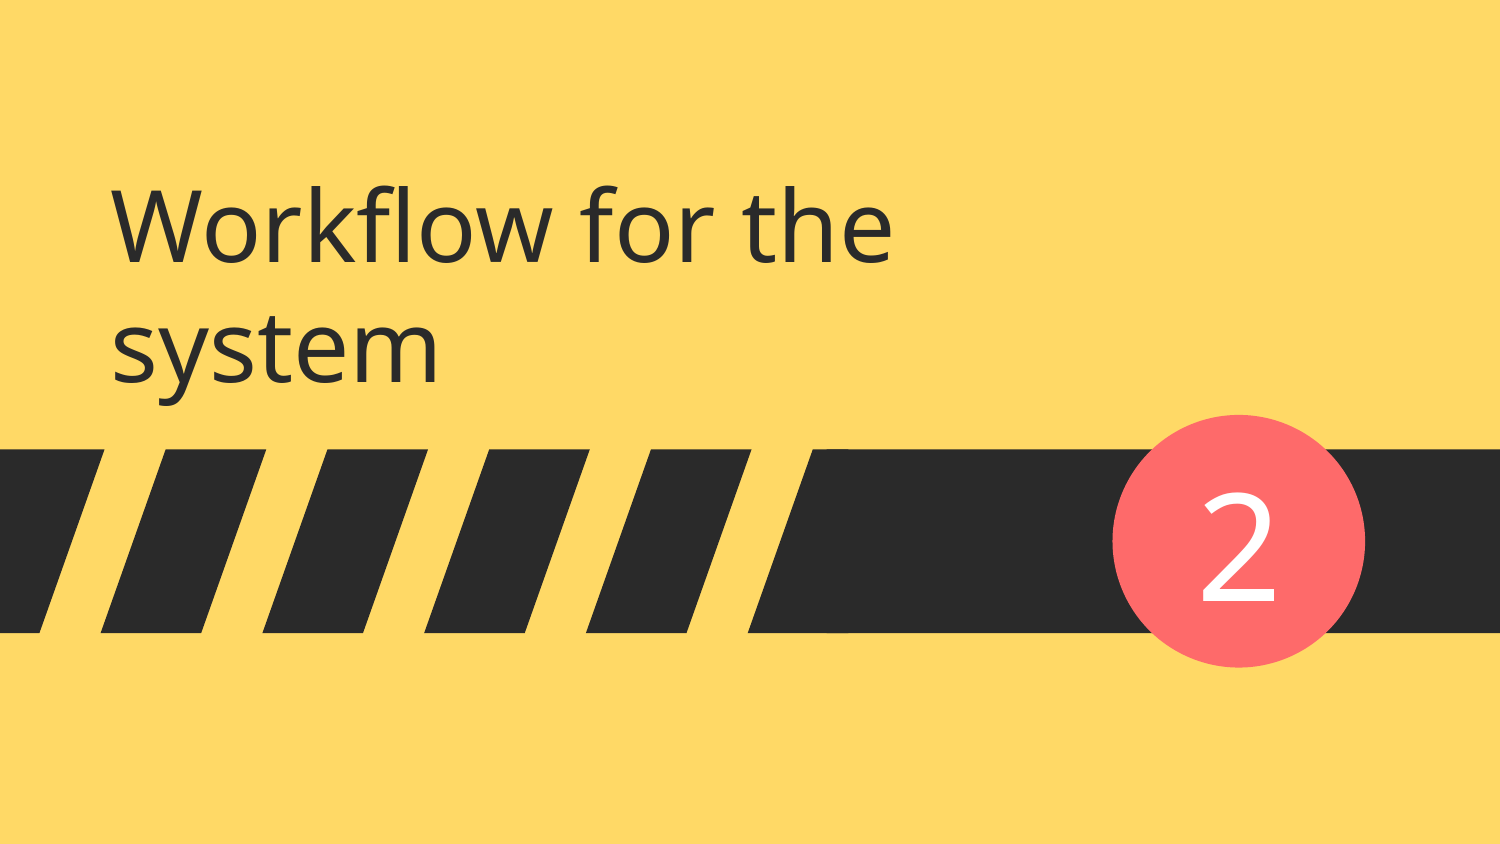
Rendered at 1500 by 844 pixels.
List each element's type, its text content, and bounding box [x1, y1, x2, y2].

text_box [1154, 414, 1323, 447]
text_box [0, 449, 1500, 634]
title Workflow for the system [95, 243, 1175, 417]
text_box [1162, 642, 1315, 668]
